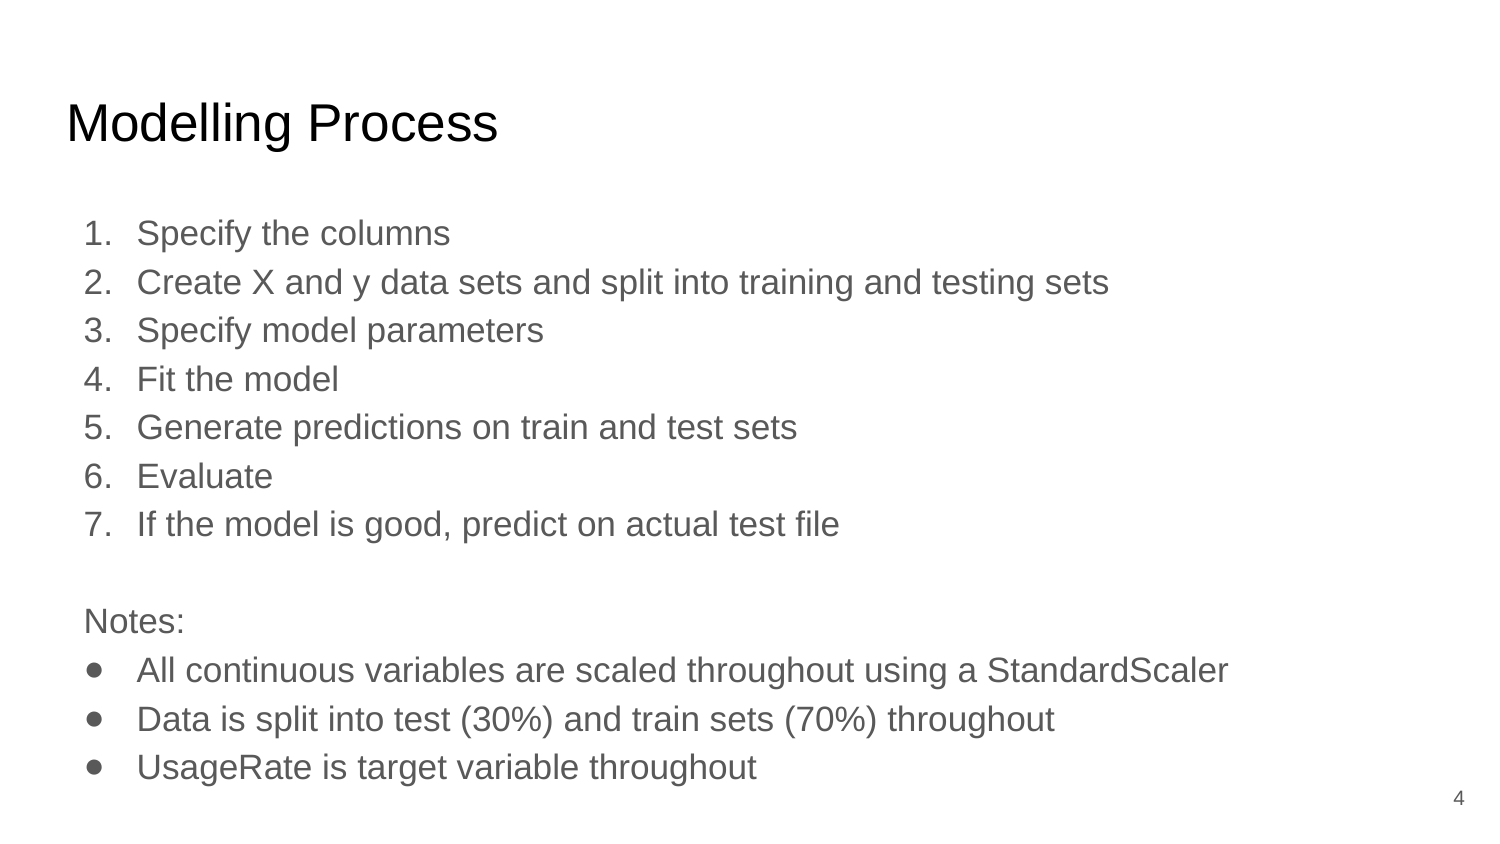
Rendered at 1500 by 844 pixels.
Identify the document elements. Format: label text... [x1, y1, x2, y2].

title Modelling Process [51, 72, 1449, 167]
list Specify the columns Create X and y data sets and split into training and testing sets Specify model parameters Fit the model Generate predictions on train and test sets Evaluate If the model is good, predict on actual test file Notes: All continuous variables are scaled throughout using a StandardScaler Data is split into test (30%) and train sets (70%) throughout UsageRate is target variable throughout [51, 189, 1449, 807]
slide_number 4 [1389, 764, 1480, 830]
